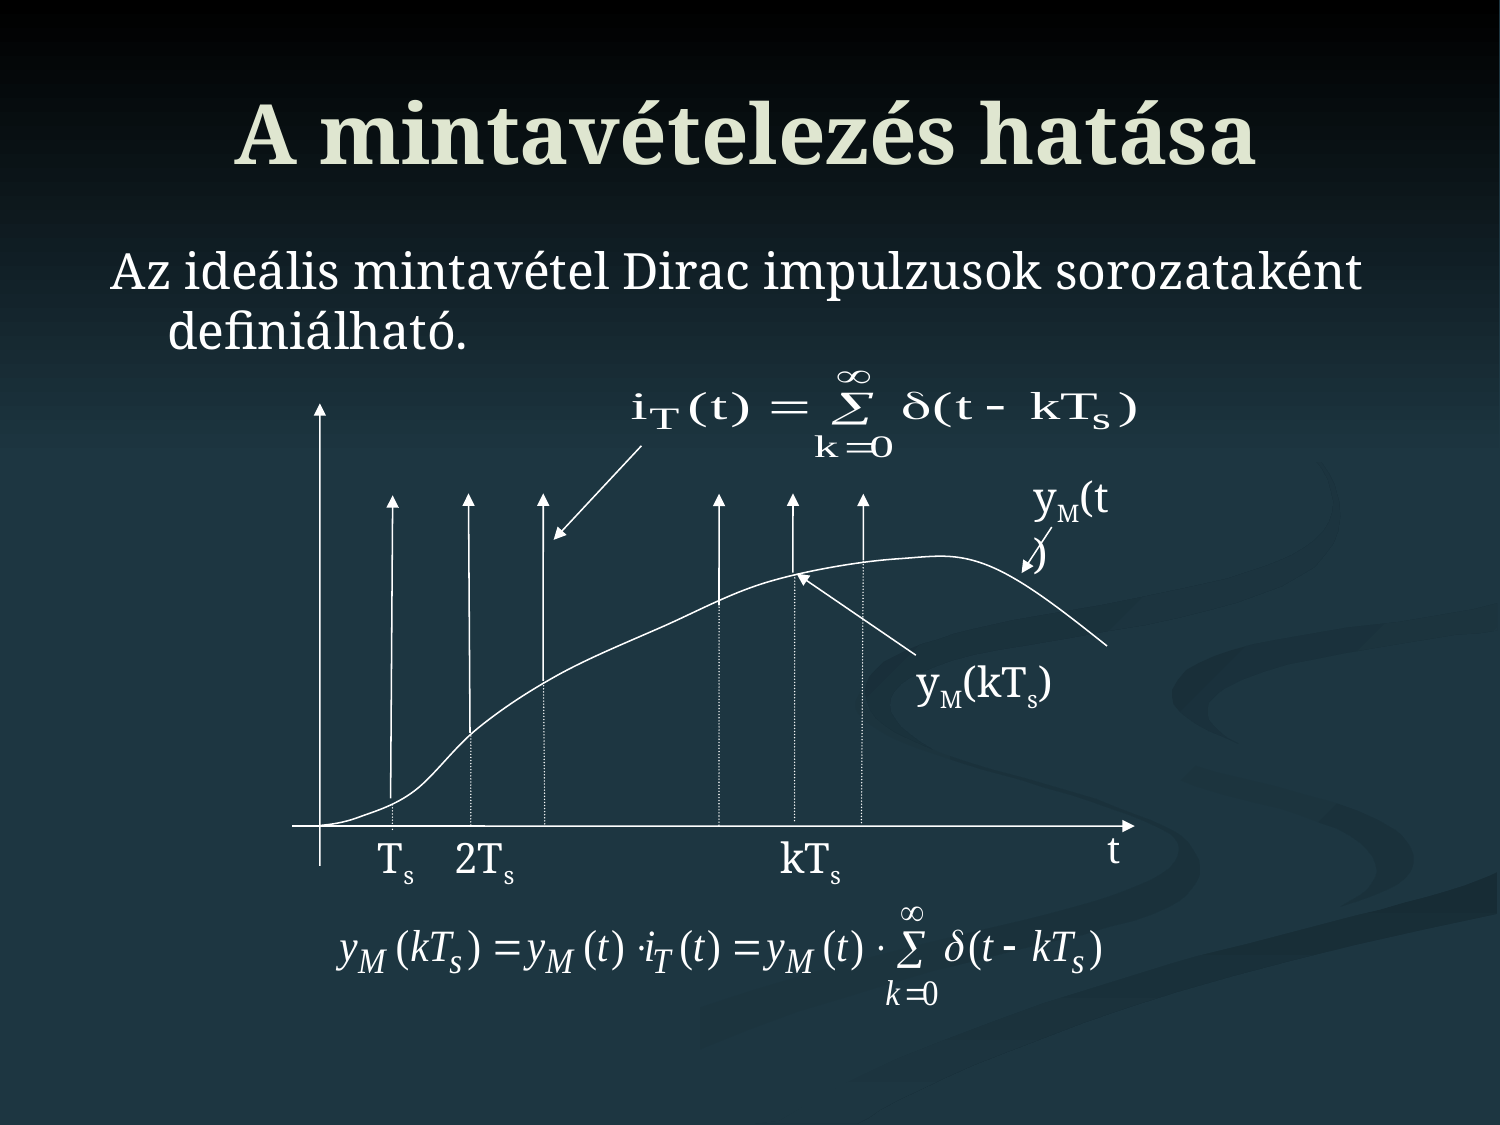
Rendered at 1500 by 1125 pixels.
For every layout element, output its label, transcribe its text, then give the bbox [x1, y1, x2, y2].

text_box t [1107, 827, 1135, 882]
text_box [857, 493, 870, 561]
text_box [800, 556, 1108, 657]
text_box Ts [377, 832, 423, 885]
text_box kTs [780, 832, 855, 885]
text_box 2Ts [454, 832, 517, 885]
text_box yM(kTs) [916, 655, 1063, 717]
title A mintavételezés hatása [112, 60, 1388, 202]
text_box [1021, 527, 1052, 574]
text_box [386, 495, 399, 799]
text_box [796, 573, 916, 656]
text_box [537, 493, 550, 681]
text_box [786, 493, 800, 573]
list Az ideális mintavétel Dirac impulzusok sorozataként definiálható. [107, 237, 1415, 306]
text_box yM(t) [1033, 474, 1121, 532]
text_box [292, 391, 1273, 879]
text_box [313, 403, 327, 825]
text_box [462, 493, 475, 733]
text_box [712, 493, 726, 606]
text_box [328, 886, 1112, 1015]
text_box [319, 574, 916, 826]
text_box [553, 470, 619, 540]
text_box [320, 819, 1135, 833]
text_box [622, 354, 1148, 466]
